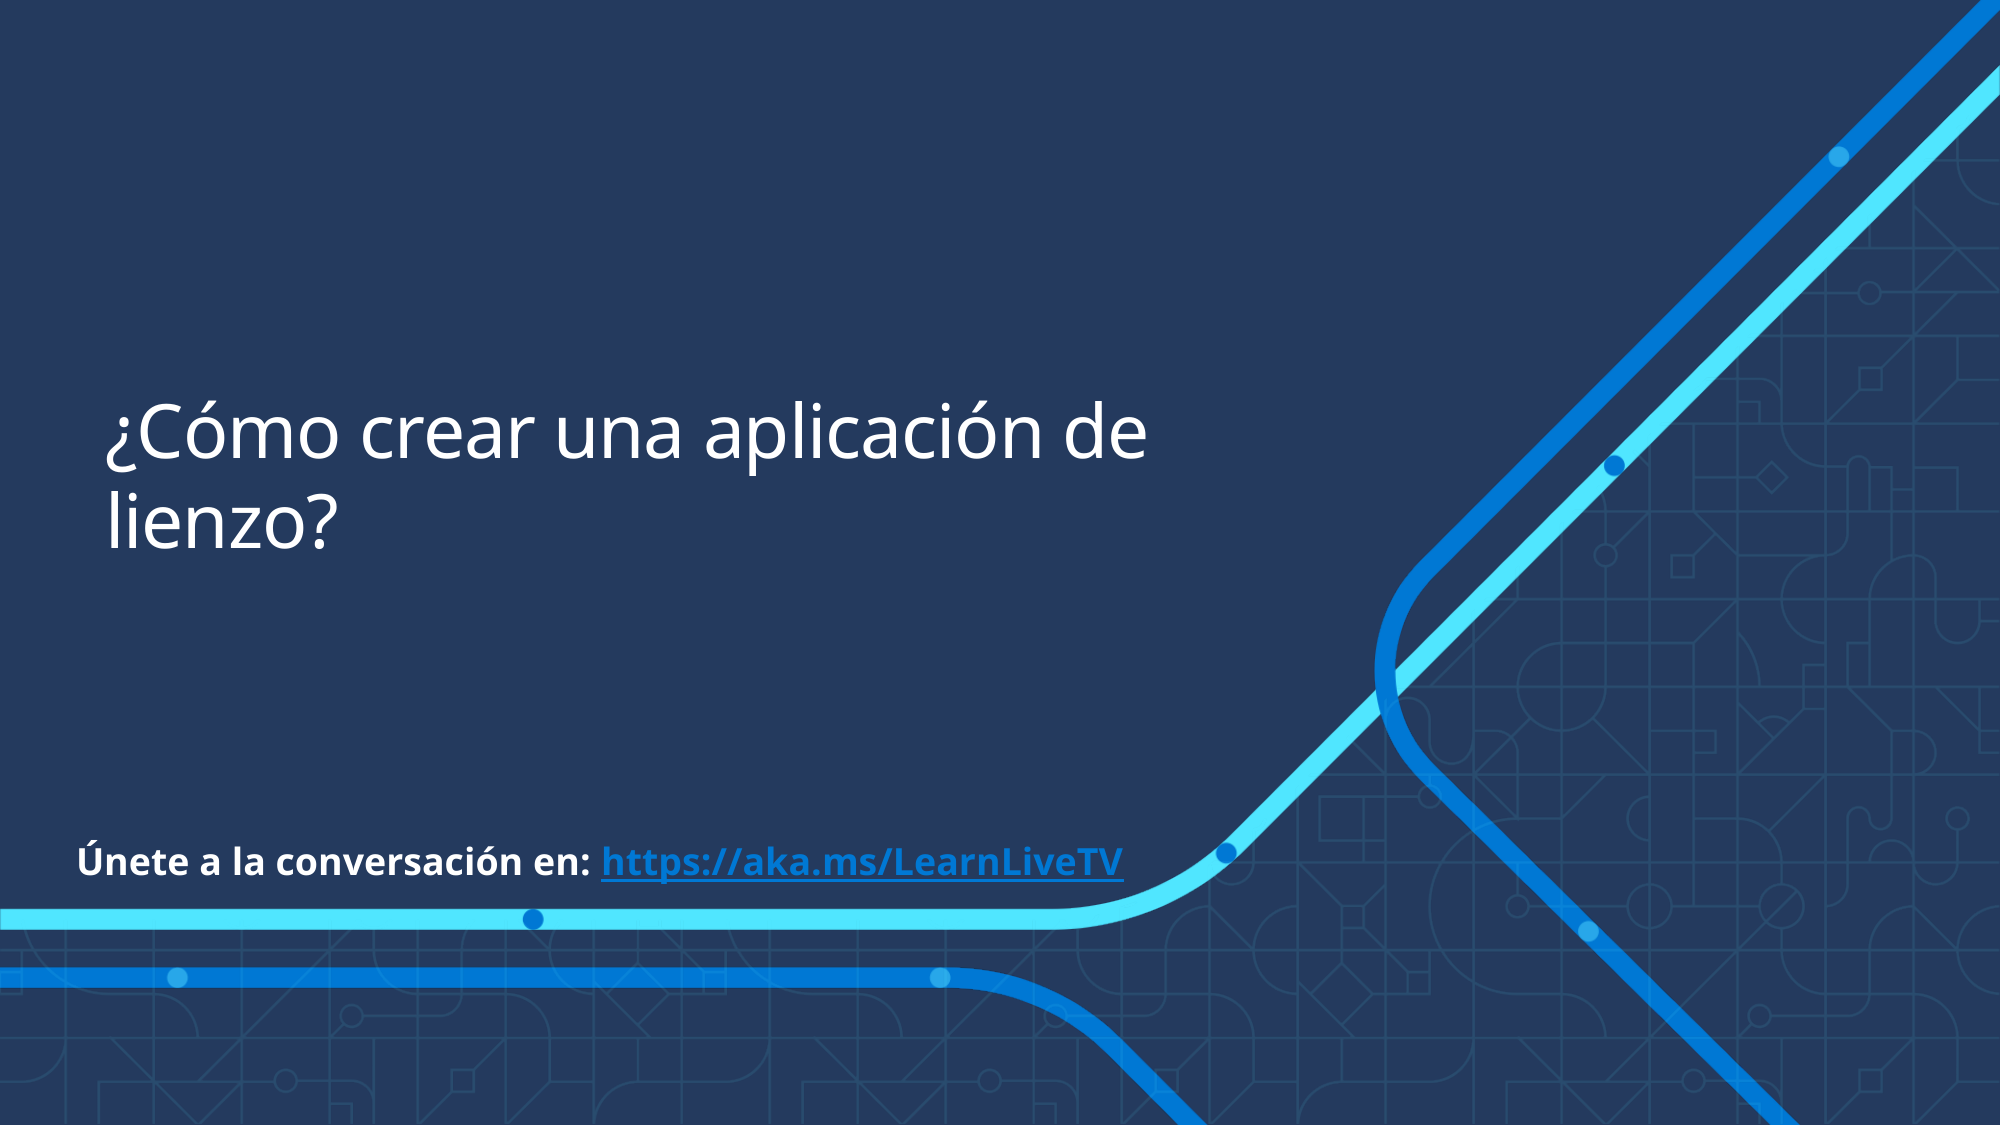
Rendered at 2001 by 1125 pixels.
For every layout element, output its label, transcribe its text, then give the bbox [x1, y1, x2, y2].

picture [0, 0, 2000, 1125]
text_box Únete a la conversación en: https://aka.ms/LearnLiveTV [75, 838, 1253, 890]
text_box ¿Cómo crear una aplicación de lienzo? [105, 383, 1224, 564]
